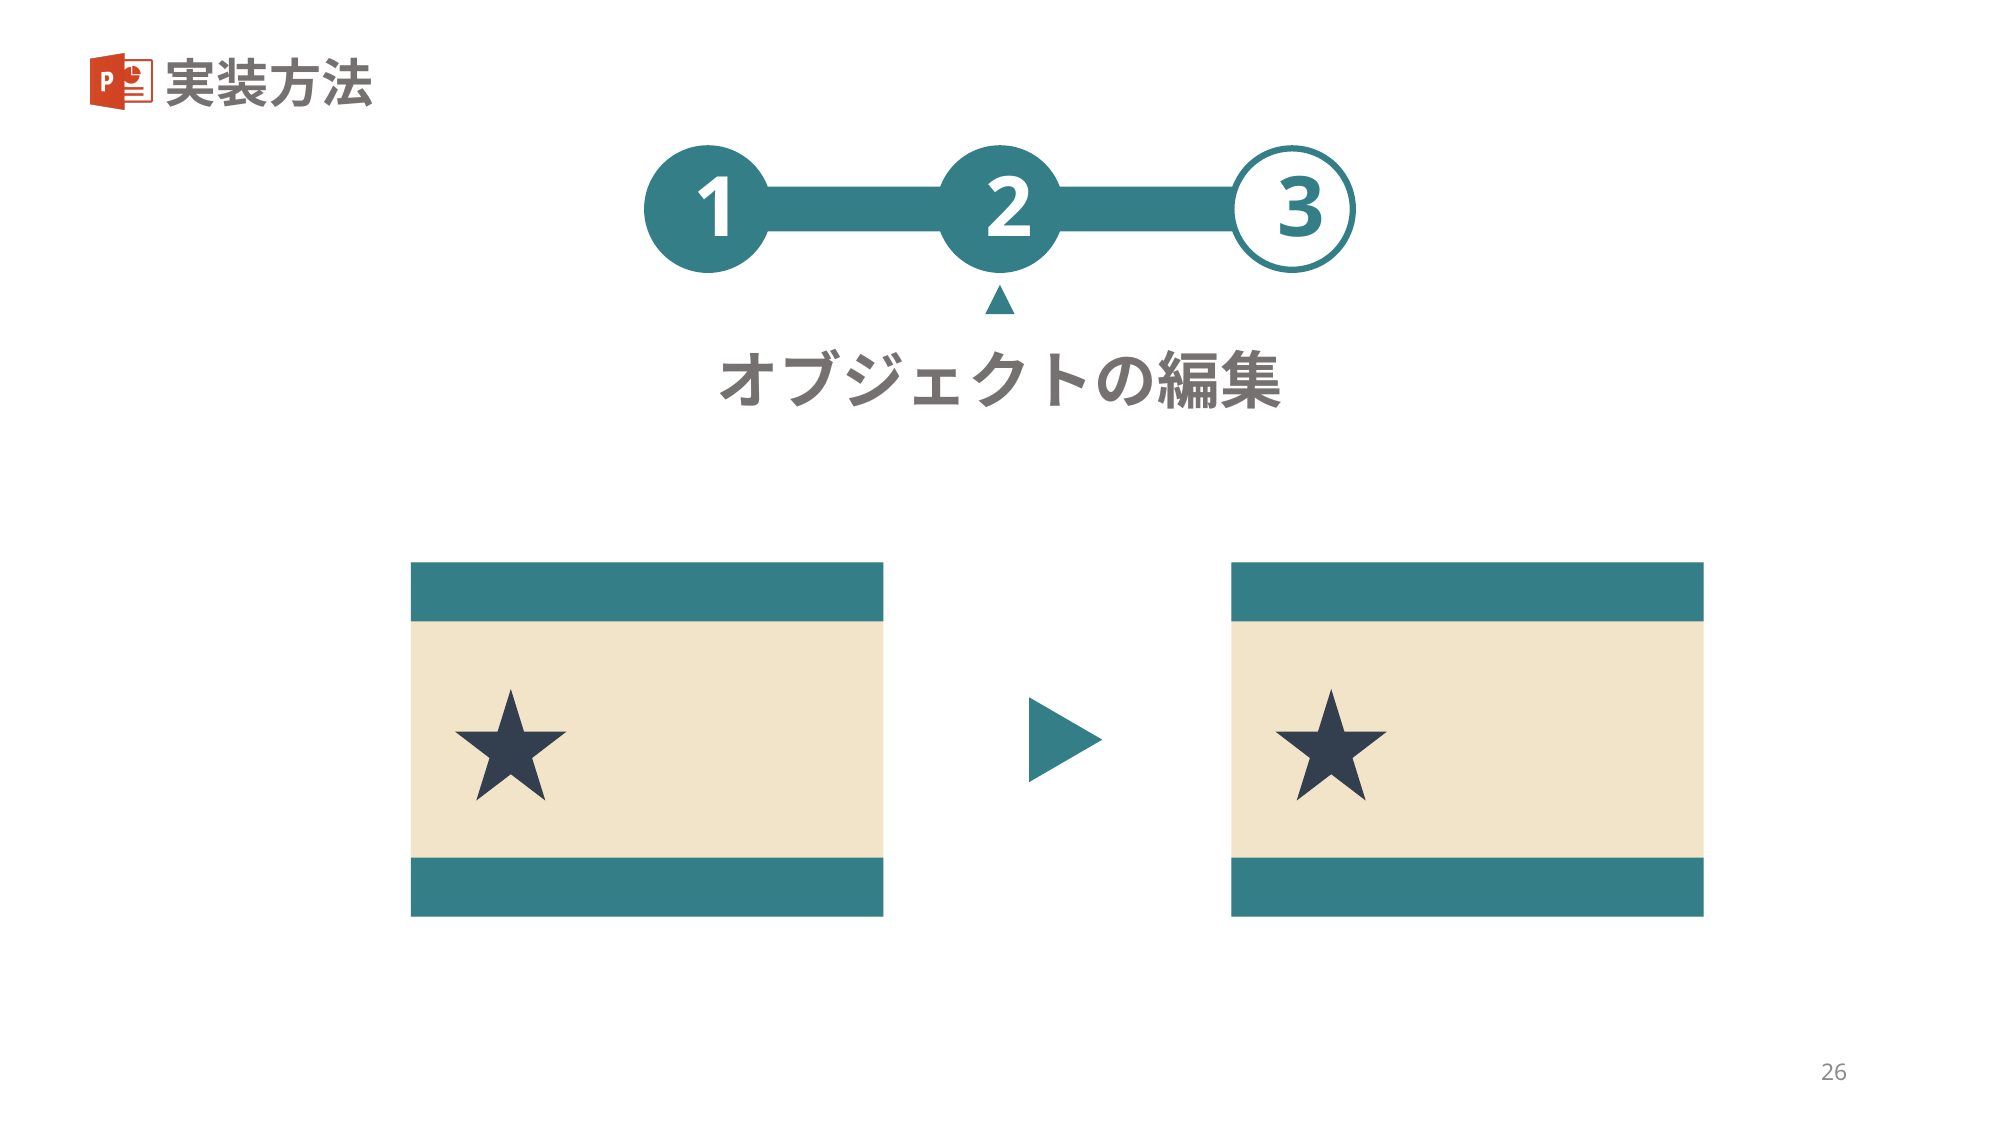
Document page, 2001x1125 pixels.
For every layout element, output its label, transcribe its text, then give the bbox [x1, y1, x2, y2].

text_box [1230, 147, 1354, 271]
text_box 実装方法 [248, 51, 402, 121]
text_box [410, 562, 884, 917]
slide_number 26 [1412, 1042, 1863, 1103]
picture [0, 0, 248, 211]
text_box 3 [1262, 170, 1322, 248]
text_box [1058, 185, 1234, 233]
text_box [766, 185, 942, 233]
text_box [646, 147, 770, 271]
text_box 2 [970, 170, 1030, 248]
text_box [1028, 695, 1105, 784]
text_box オブジェクトの編集 [647, 348, 1353, 419]
text_box [938, 147, 1062, 271]
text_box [1231, 562, 1704, 917]
text_box [983, 282, 1017, 316]
text_box 1 [678, 170, 738, 248]
